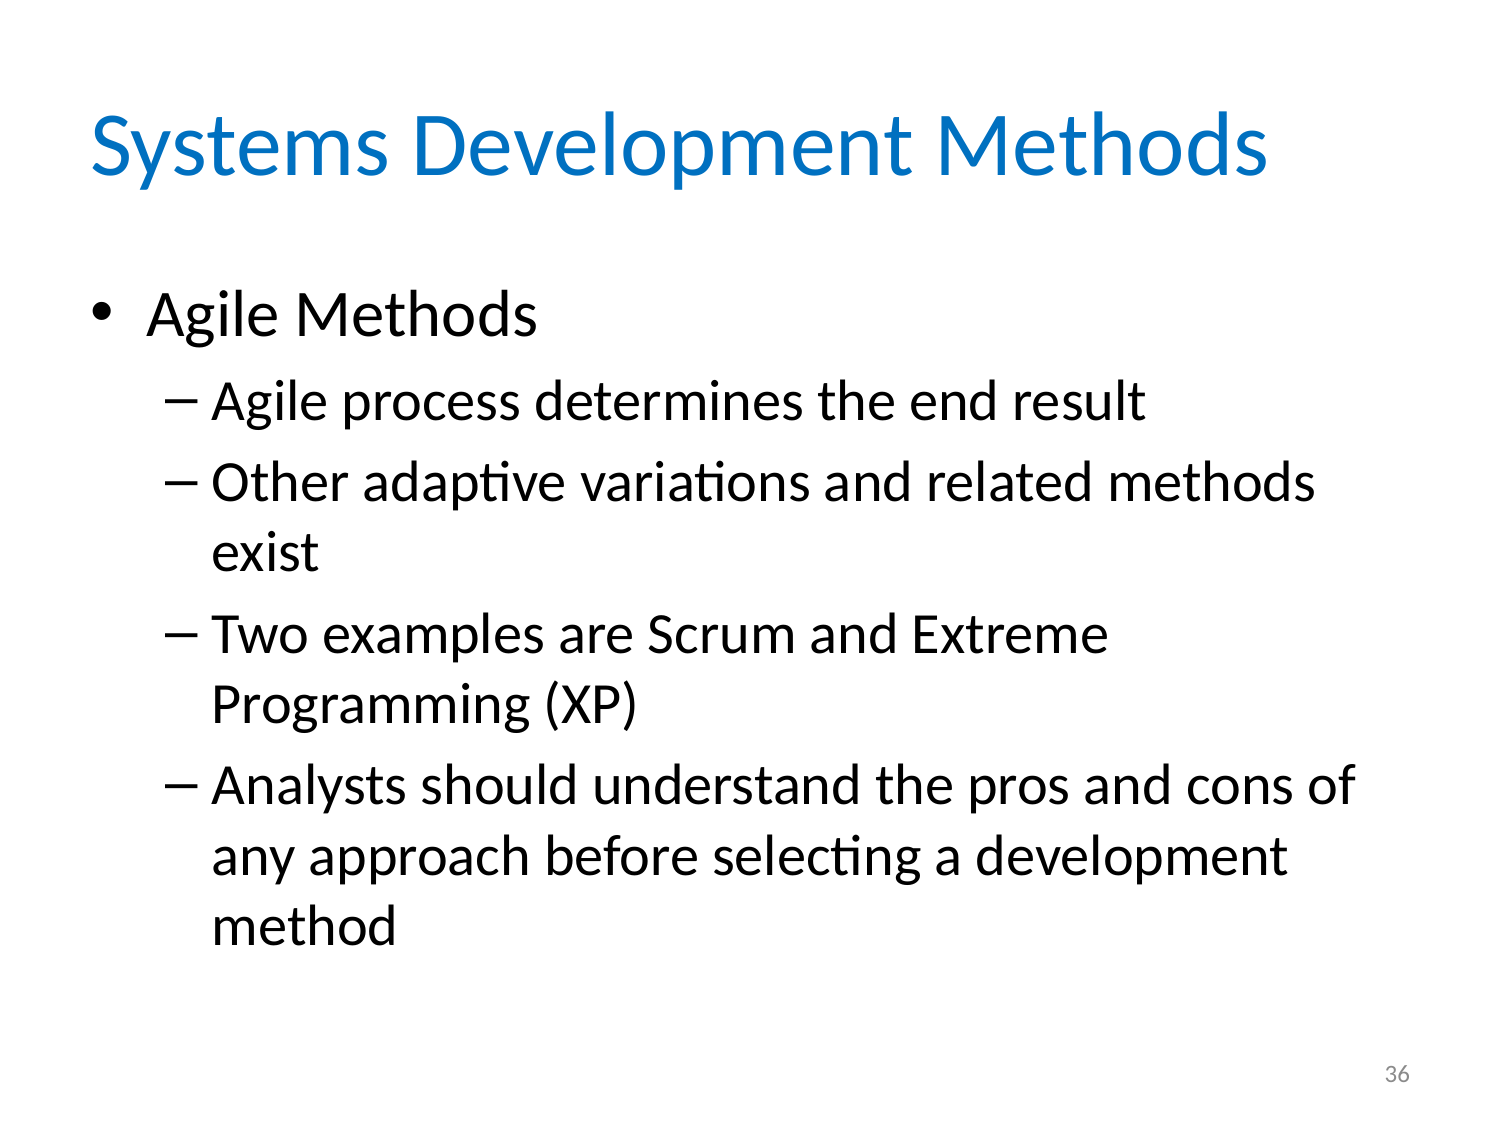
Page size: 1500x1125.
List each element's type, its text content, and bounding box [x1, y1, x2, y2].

list Agile Methods Agile process determines the end result Other adaptive variations and related methods exist Two examples are Scrum and Extreme Programming (XP) Analysts should understand the pros and cons of any approach before selecting a development method [74, 262, 1426, 1006]
slide_number 36 [1074, 1042, 1425, 1103]
title Systems Development Methods [74, 44, 1426, 233]
